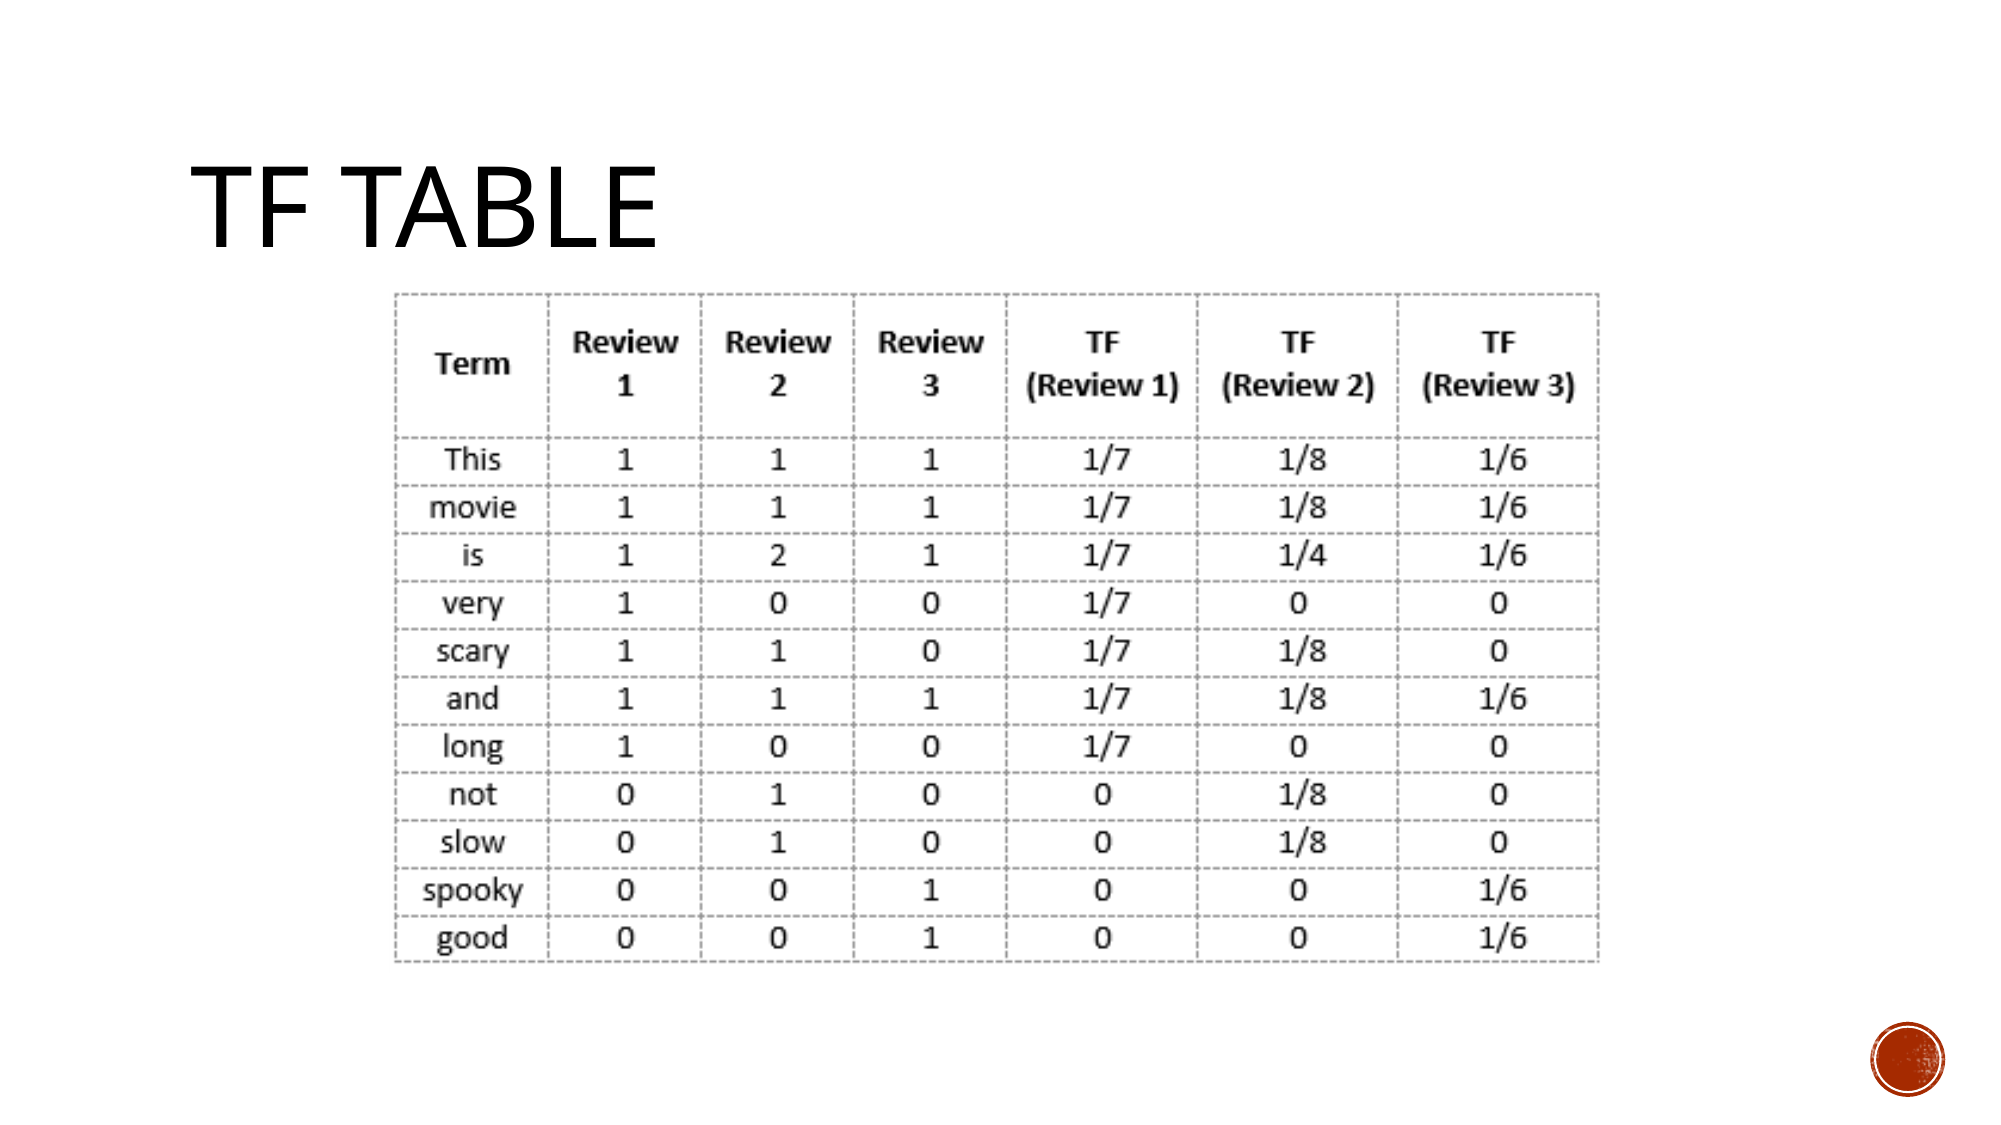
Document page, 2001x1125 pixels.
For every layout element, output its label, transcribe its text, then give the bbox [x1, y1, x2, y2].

title TF table [175, 79, 1826, 344]
picture [388, 289, 1612, 973]
